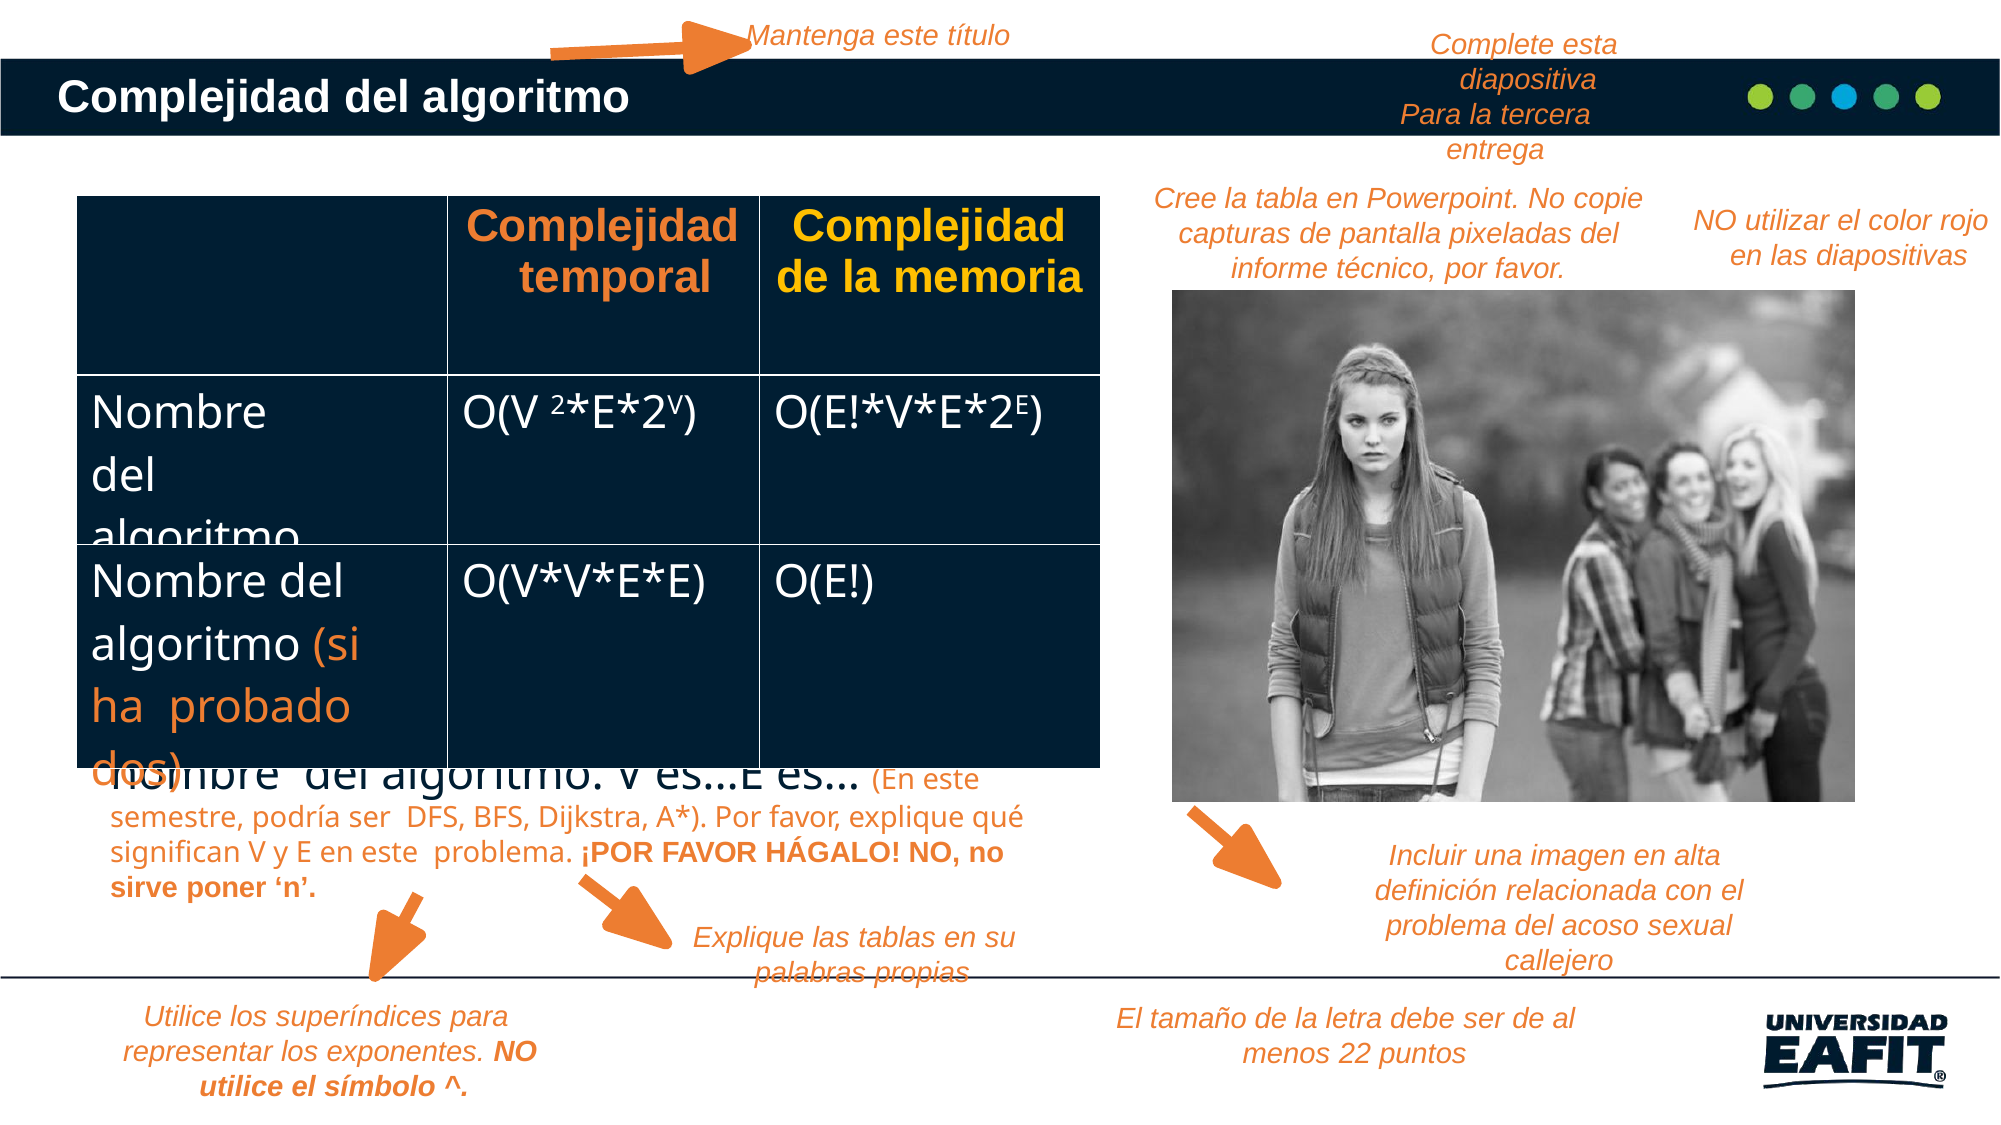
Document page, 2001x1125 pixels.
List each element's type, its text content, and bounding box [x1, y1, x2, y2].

text_box Complejidad del algoritmo [55, 64, 635, 122]
table_header Complejidad de la memoria [760, 196, 1100, 288]
table_header Complejidad temporal [448, 196, 759, 288]
text_box Complejidad en tiempo y memoria del nombre del algoritmo. V es...E es... (En este semestre, podría ser DFS, BFS, Dijkstra, A*). Por favor, explique qué significan V y E en este problema. ¡POR FAVOR HÁGALO! NO, no sirve poner ‘n’. Explique las tablas en su palabras propias [107, 769, 368, 989]
table_cell Nombre del algoritmo [77, 376, 363, 544]
picture [0, 0, 2000, 1125]
table_header [77, 196, 447, 374]
text_box Cree la tabla en Powerpoint. No copie capturas de pantalla pixeladas del informe técnico, por favor. [1150, 177, 1646, 285]
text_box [368, 289, 1856, 983]
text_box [543, 20, 753, 76]
text_box Complete esta diapositiva Para la tercera entrega [1372, 23, 1675, 166]
text_box NO utilizar el color rojo en las diapositivas [1691, 199, 1991, 272]
text_box Mantenga este título [743, 14, 1012, 52]
text_box Utilice los superíndices para representar los exponentes. NO utilice el símbolo ^. [120, 994, 539, 1102]
text_box Incluir una imagen en alta definición relacionada con el problema del acoso sexual callejero El tamaño de la letra debe ser de al menos 22 puntos [1114, 990, 1745, 1070]
table_cell Nombre del algoritmo (si ha probado dos) [77, 545, 363, 768]
